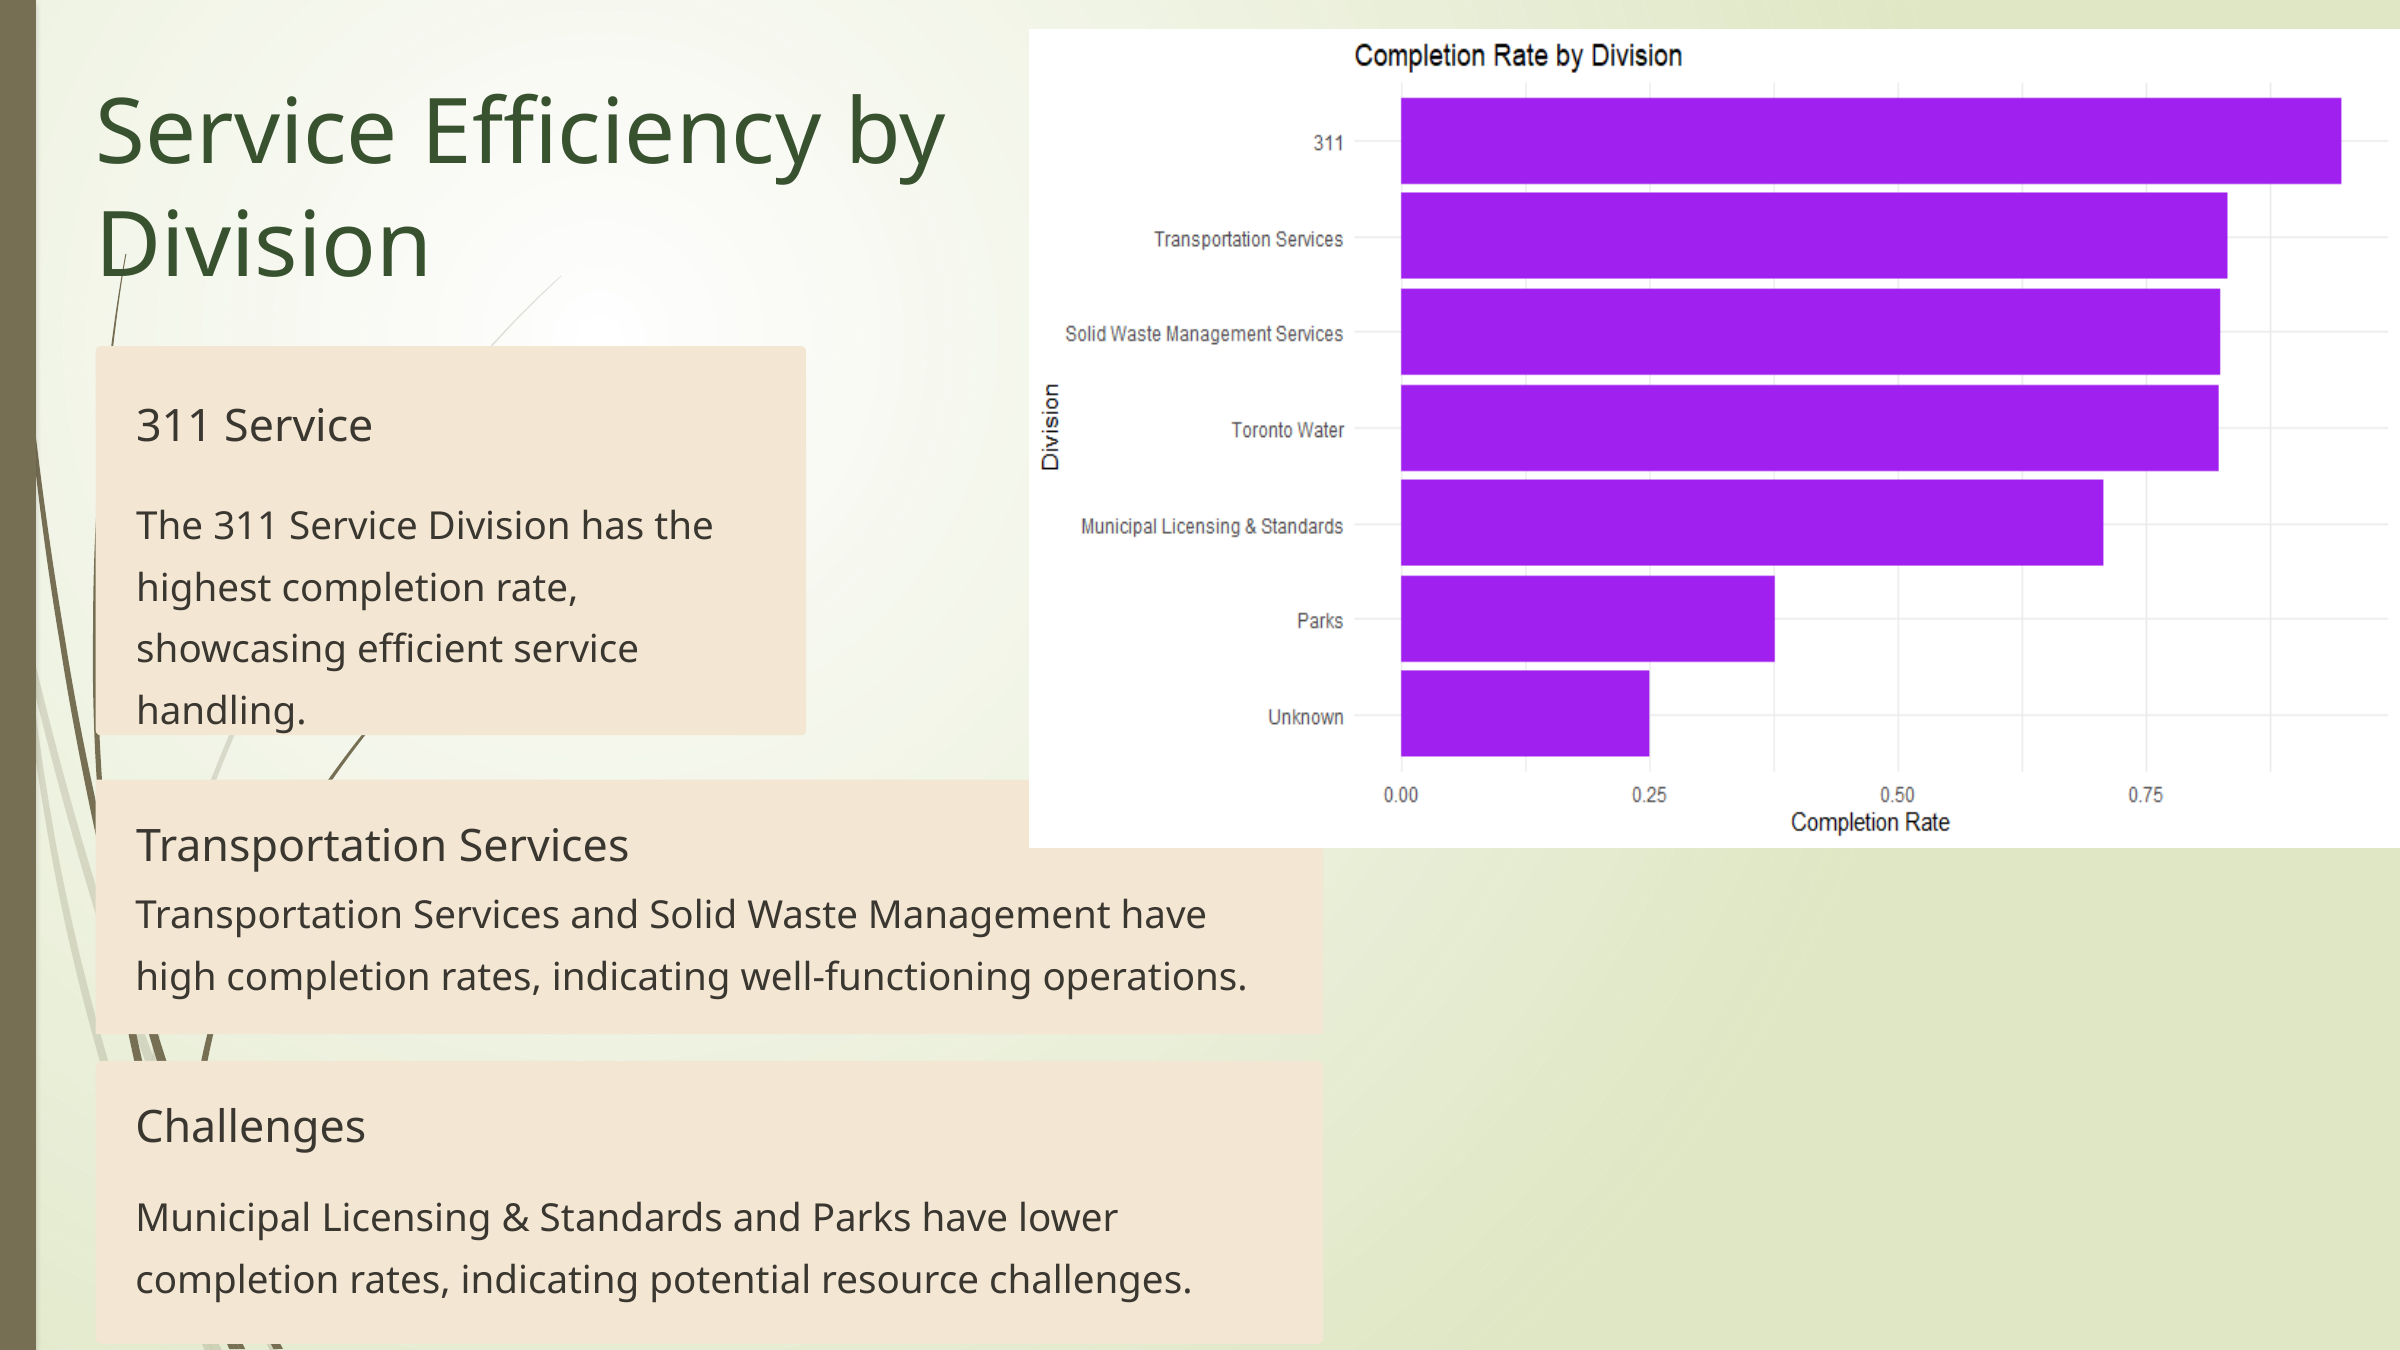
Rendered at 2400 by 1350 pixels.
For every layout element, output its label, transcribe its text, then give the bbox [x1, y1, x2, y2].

text_box Service Efficiency by Division [95, 67, 989, 297]
text_box The 311 Service Division has the highest completion rate, showcasing efficient service handling. [136, 486, 742, 736]
text_box 311 Service [136, 393, 594, 452]
text_box Municipal Licensing & Standards and Parks have lower completion rates, indicating potential resource challenges. [135, 1178, 1286, 1303]
text_box Challenges [135, 1094, 594, 1152]
picture [1029, 29, 2400, 849]
text_box Transportation Services [136, 814, 647, 872]
text_box [95, 779, 1324, 1035]
text_box [95, 1060, 1324, 1344]
text_box Transportation Services and Solid Waste Management have high completion rates, indicating well-functioning operations. [135, 874, 1264, 1035]
text_box [95, 346, 807, 736]
